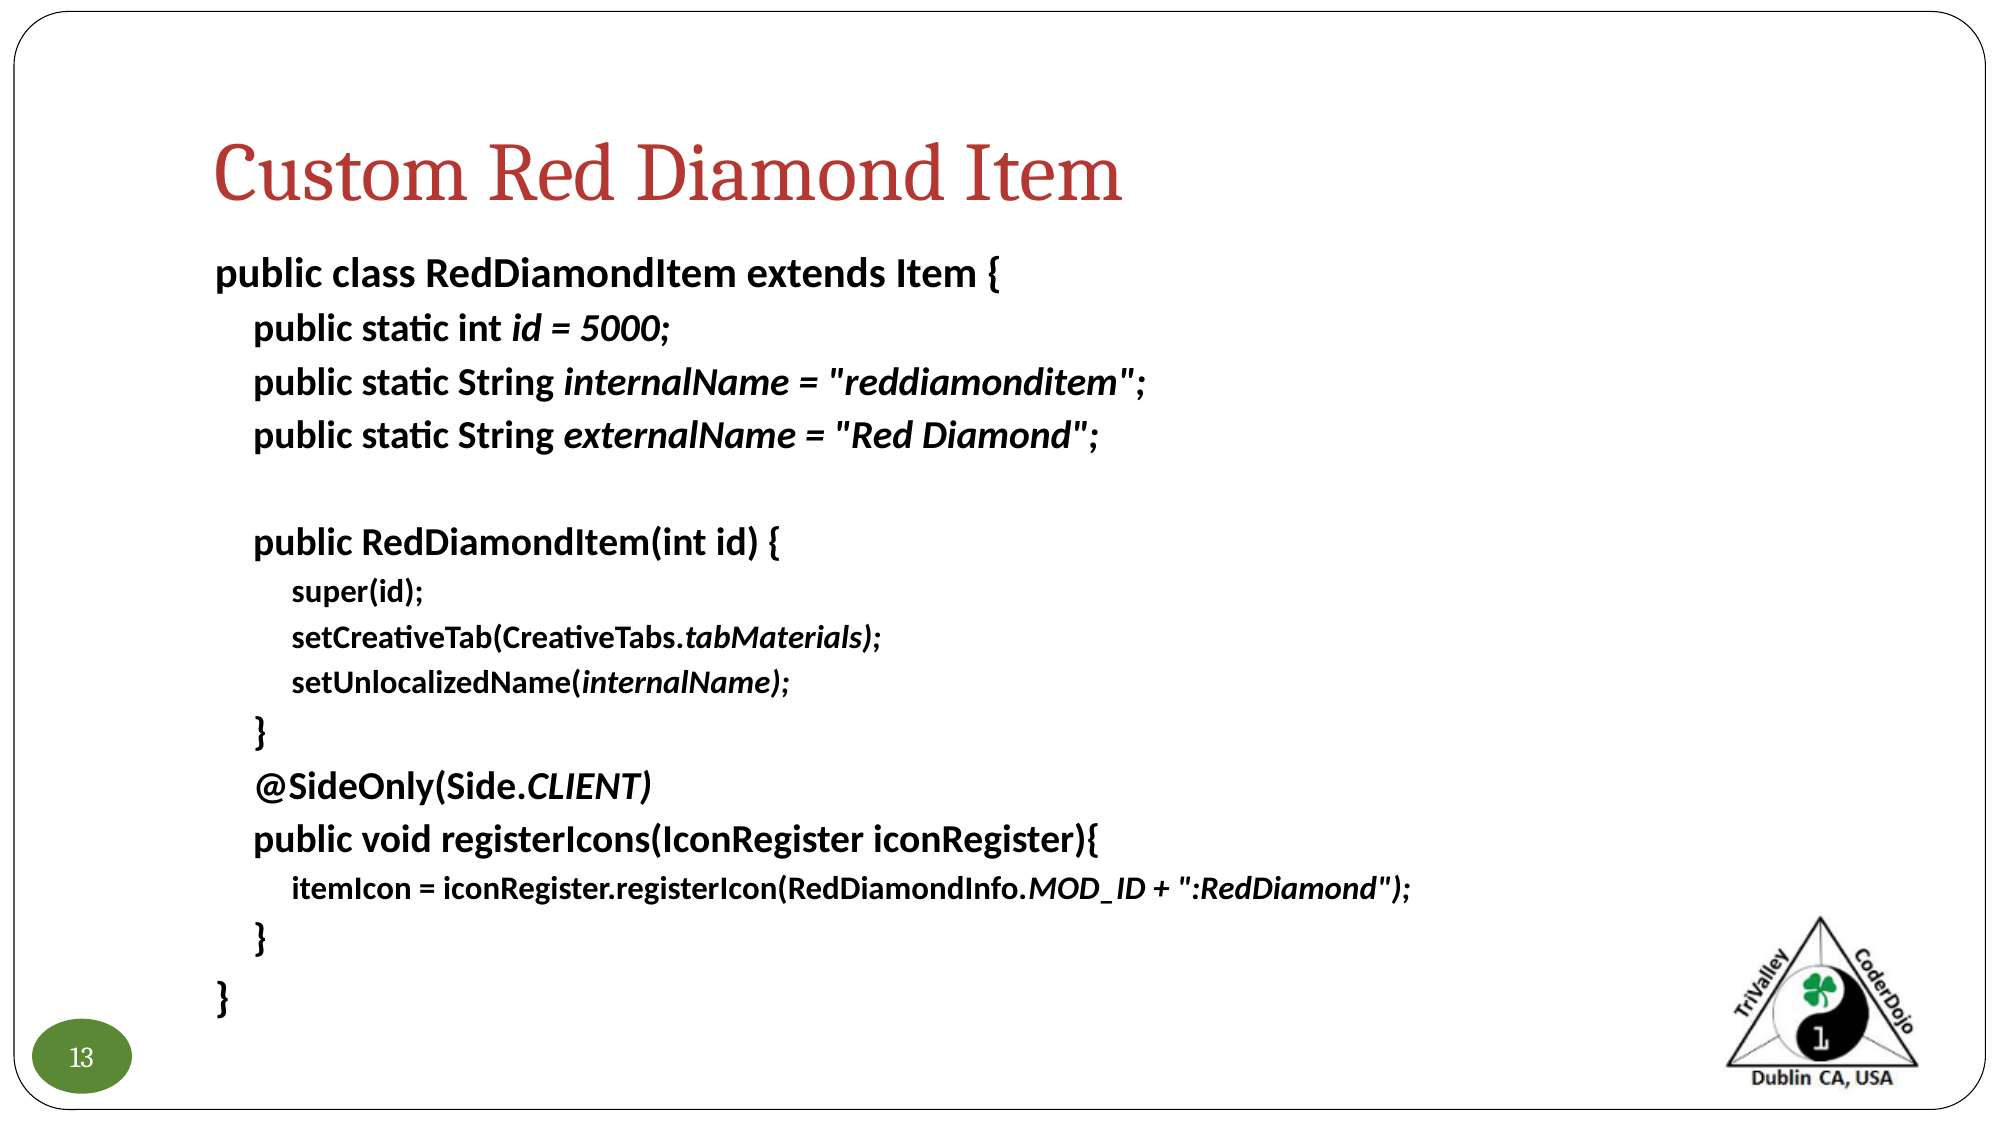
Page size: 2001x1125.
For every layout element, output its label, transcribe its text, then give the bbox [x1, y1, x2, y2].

slide_number 13 [32, 1018, 132, 1094]
title Custom Red Diamond Item [200, 45, 1900, 233]
picture [1721, 911, 1925, 1093]
list public class RedDiamondItem extends Item { public static int id = 5000; public static String internalName = "reddiamonditem"; public static String externalName = "Red Diamond"; public RedDiamondItem(int id) { super(id); setCreativeTab(CreativeTabs.tabMaterials); setUnlocalizedName(internalName); } @SideOnly(Side.CLIENT) public void registerIcons(IconRegister iconRegister){ itemIcon = iconRegister.registerIcon(RedDiamondInfo.MOD_ID + ":RedDiamond"); } } [200, 237, 1900, 1031]
